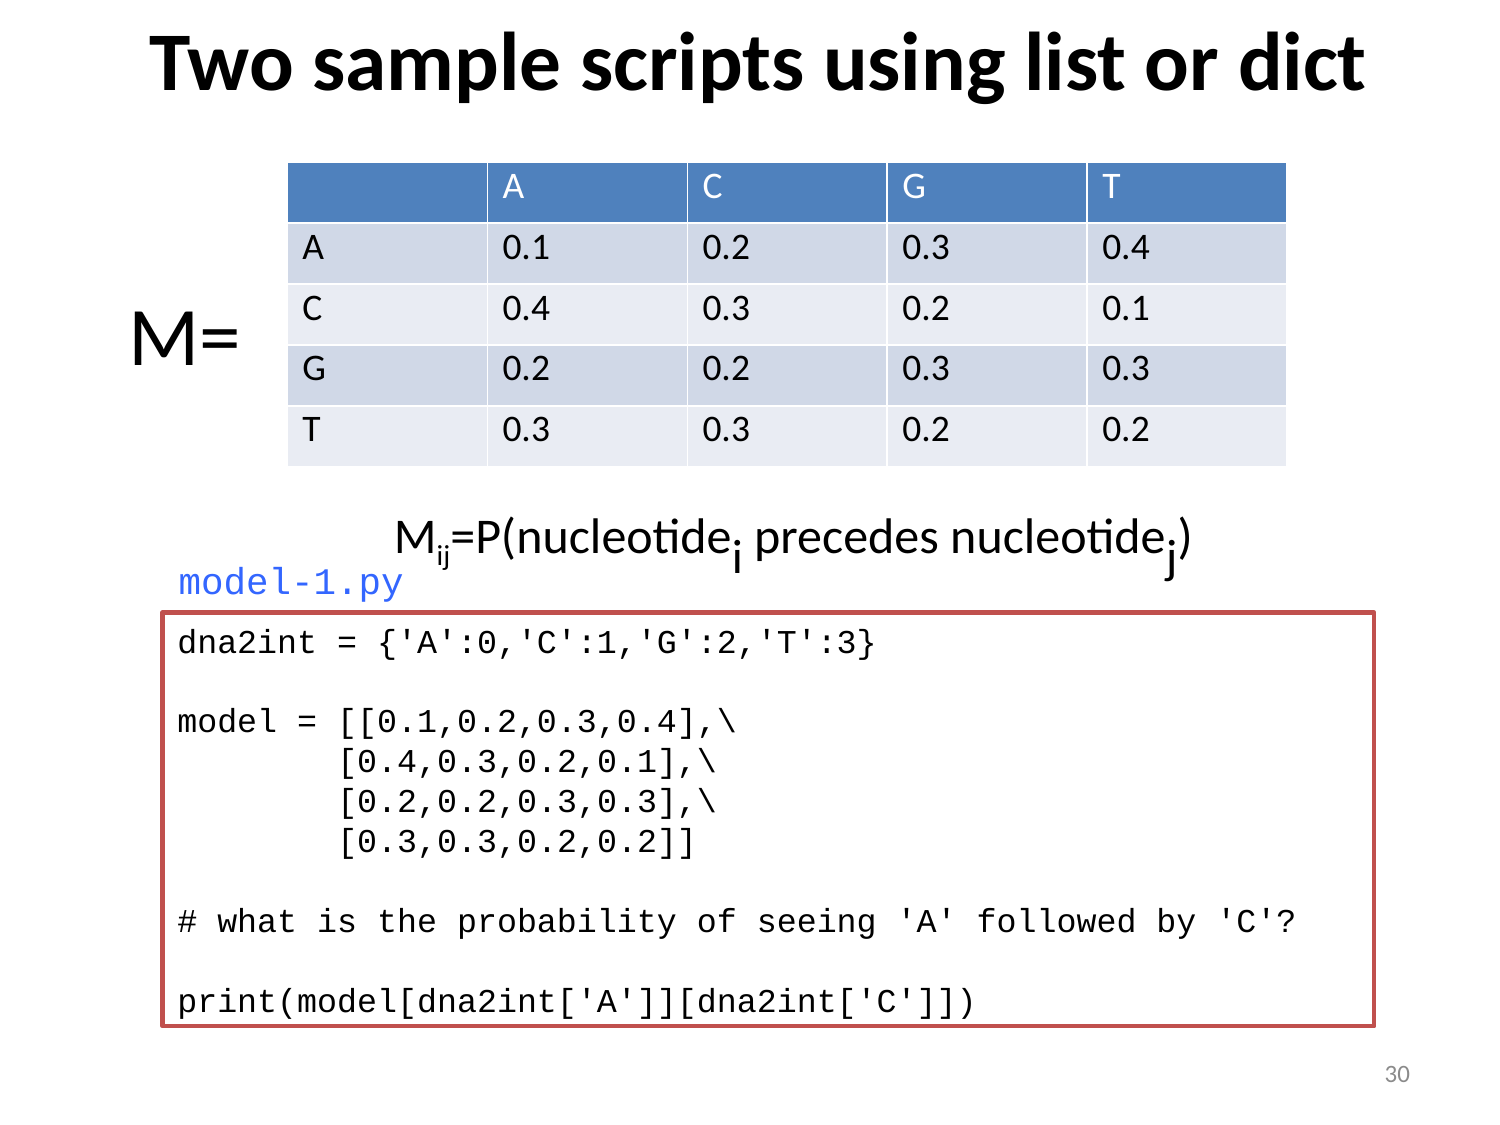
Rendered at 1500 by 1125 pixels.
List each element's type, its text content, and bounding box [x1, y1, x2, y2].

table_cell 0.2 [488, 346, 687, 405]
table_cell 0.3 [1088, 346, 1286, 405]
table_cell 0.4 [488, 285, 687, 344]
text_box Two sample scripts using list or dict [134, 0, 1383, 115]
table_cell 0.3 [488, 407, 687, 462]
table_cell G [288, 346, 487, 405]
table_cell 0.1 [1088, 285, 1286, 344]
table_header G [888, 163, 1086, 222]
table_cell 0.3 [888, 346, 1086, 405]
table_cell 0.2 [888, 285, 1086, 344]
table_cell A [288, 224, 487, 283]
text_box Mij=P(nucleotidei precedes nucleotidej) [379, 462, 1208, 591]
table_cell 0.2 [1088, 407, 1286, 466]
table_cell 0.2 [888, 407, 1086, 462]
table_header T [1088, 163, 1286, 222]
text_box dna2int = {'A':0,'C':1,'G':2,'T':3} model = [[0.1,0.2,0.3,0.4],\ [0.4,0.3,0.2,0.1],\ [0.2,0.2,0.3,0.3],\ [0.3,0.3,0.2,0.2]] # what is the probability of seeing 'A' followed by 'C'? print(model[dna2int['A']][dna2int['C']]) [160, 610, 1376, 1028]
table_cell 0.3 [888, 224, 1086, 283]
text_box M= [113, 275, 256, 390]
slide_number 29 [1074, 1042, 1425, 1103]
table_cell 0.2 [688, 224, 886, 283]
table_cell C [288, 285, 487, 344]
text_box model-1.py [163, 549, 419, 610]
table_cell 0.3 [688, 407, 886, 462]
table_cell 0.4 [1088, 224, 1286, 283]
table_header C [688, 163, 886, 222]
table_cell 0.2 [688, 346, 886, 405]
table_cell 0.1 [488, 224, 687, 283]
table_cell 0.3 [688, 285, 886, 344]
table_header A [488, 163, 687, 222]
table_cell T [288, 407, 487, 466]
table_header [288, 163, 487, 222]
